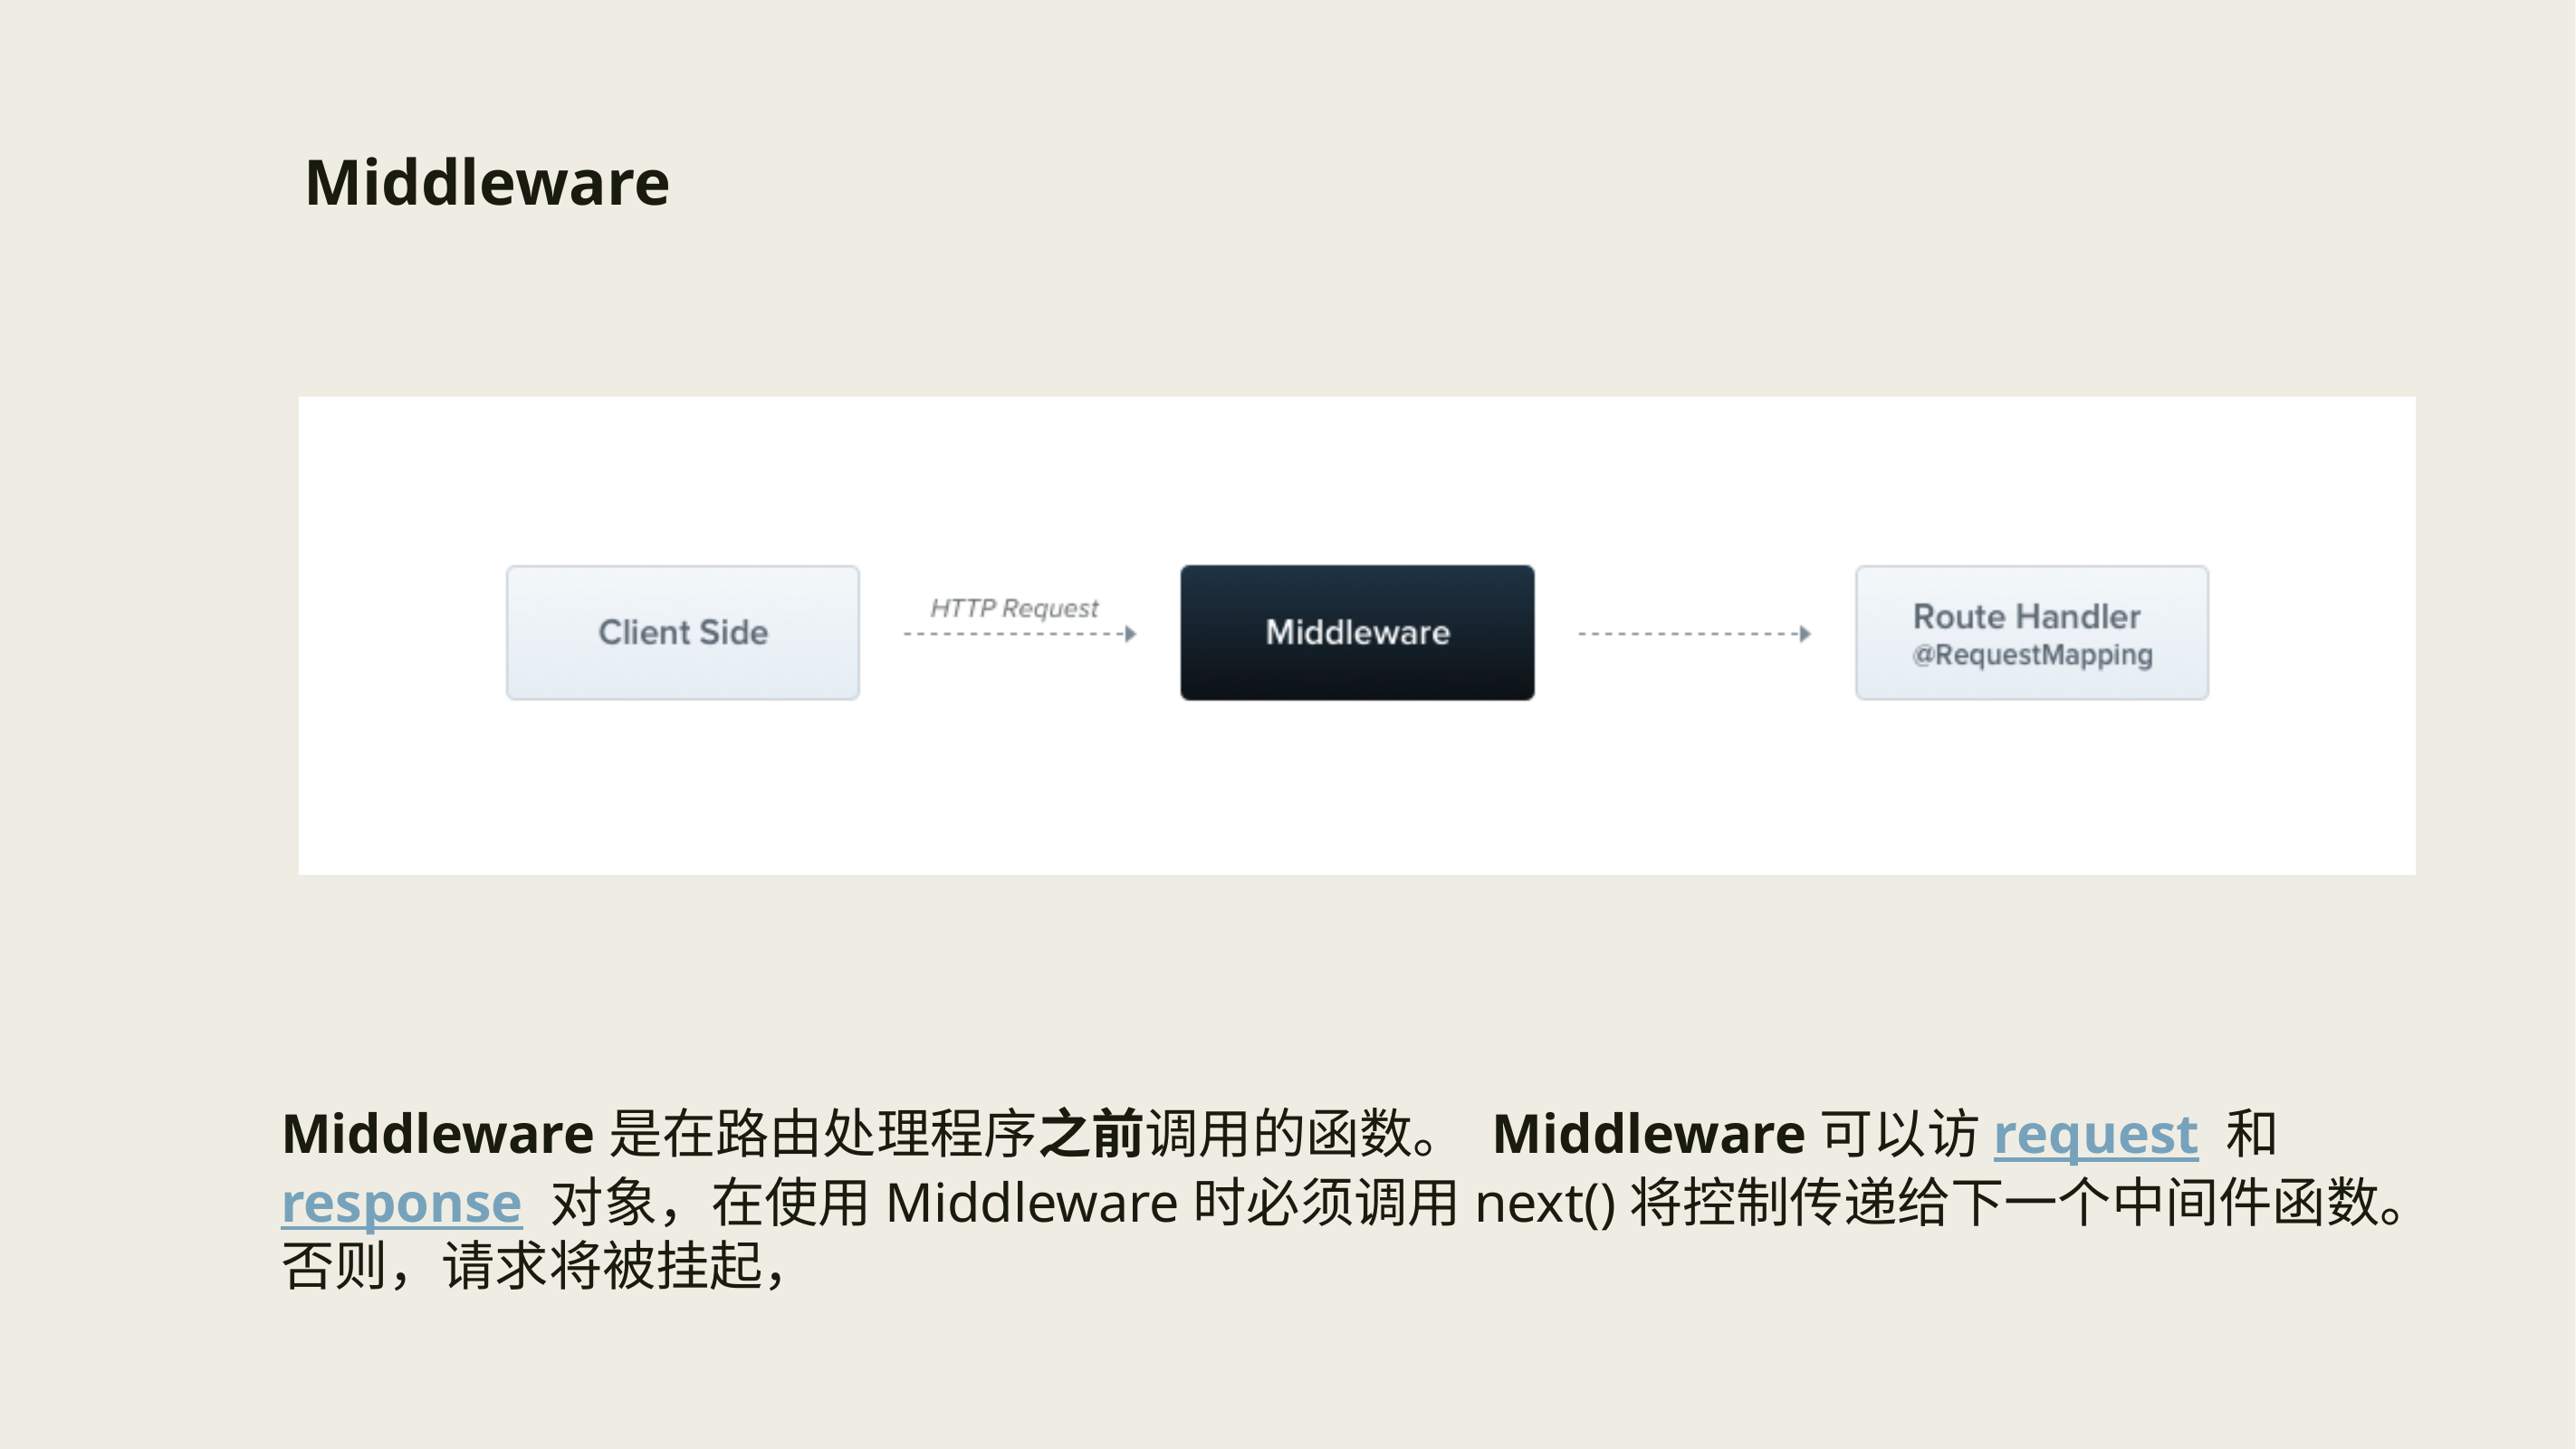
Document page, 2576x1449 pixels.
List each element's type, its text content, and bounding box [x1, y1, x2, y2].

picture [299, 397, 2416, 875]
text_box Middleware是在路由处理程序之前调用的函数。 Middleware可以访request 和 response 对象，在使用Middleware时必须调用next()将控制传递给下一个中间件函数。否则，请求将被挂起， [267, 1092, 2447, 1374]
title Middleware [290, 144, 2319, 302]
